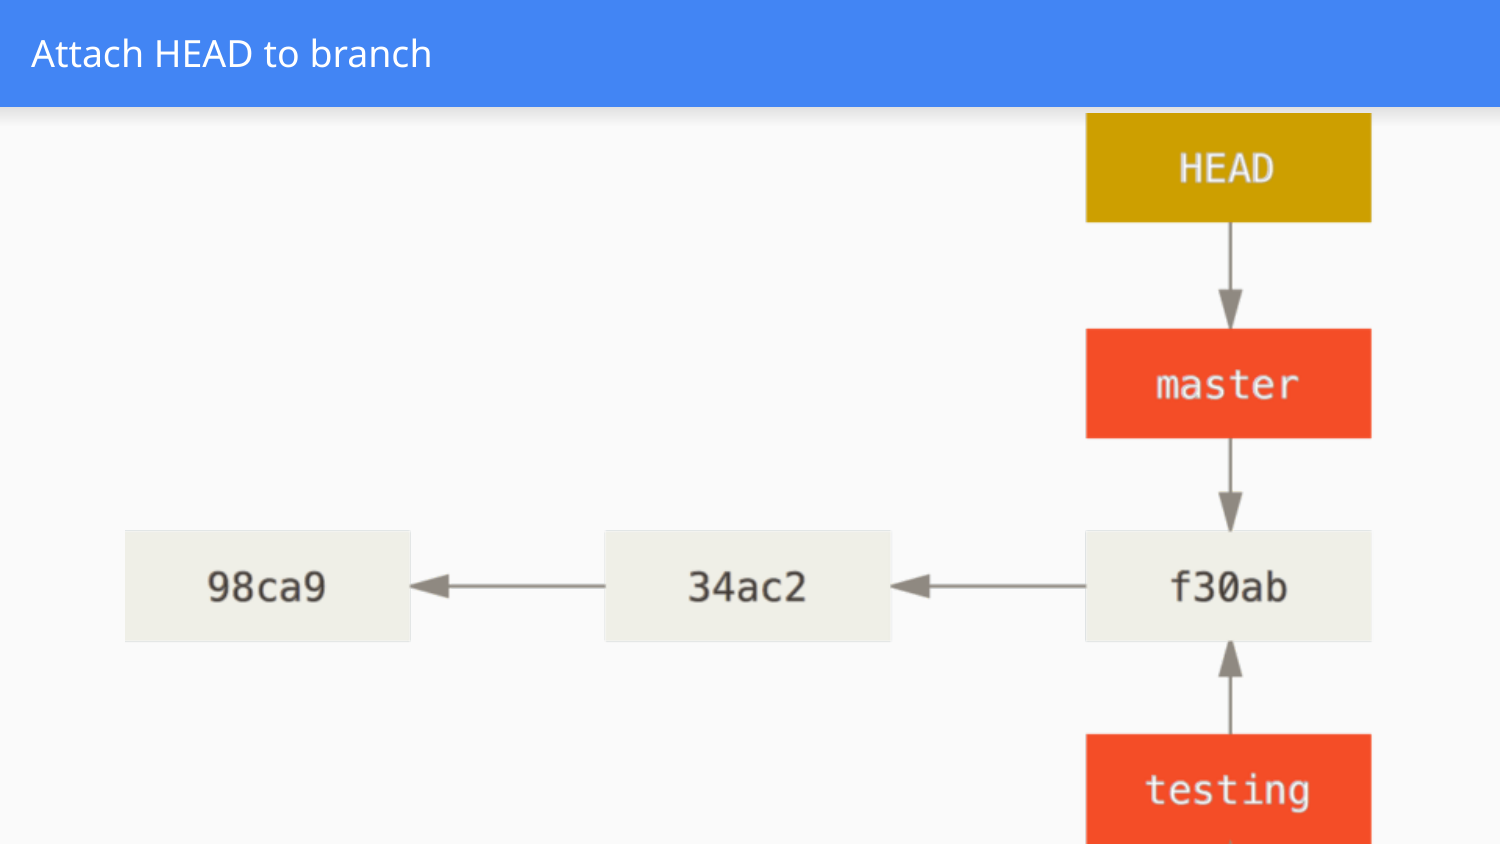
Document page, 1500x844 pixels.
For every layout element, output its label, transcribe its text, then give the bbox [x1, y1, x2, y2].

picture [124, 113, 1376, 844]
title Attach HEAD to branch [16, 2, 1464, 102]
